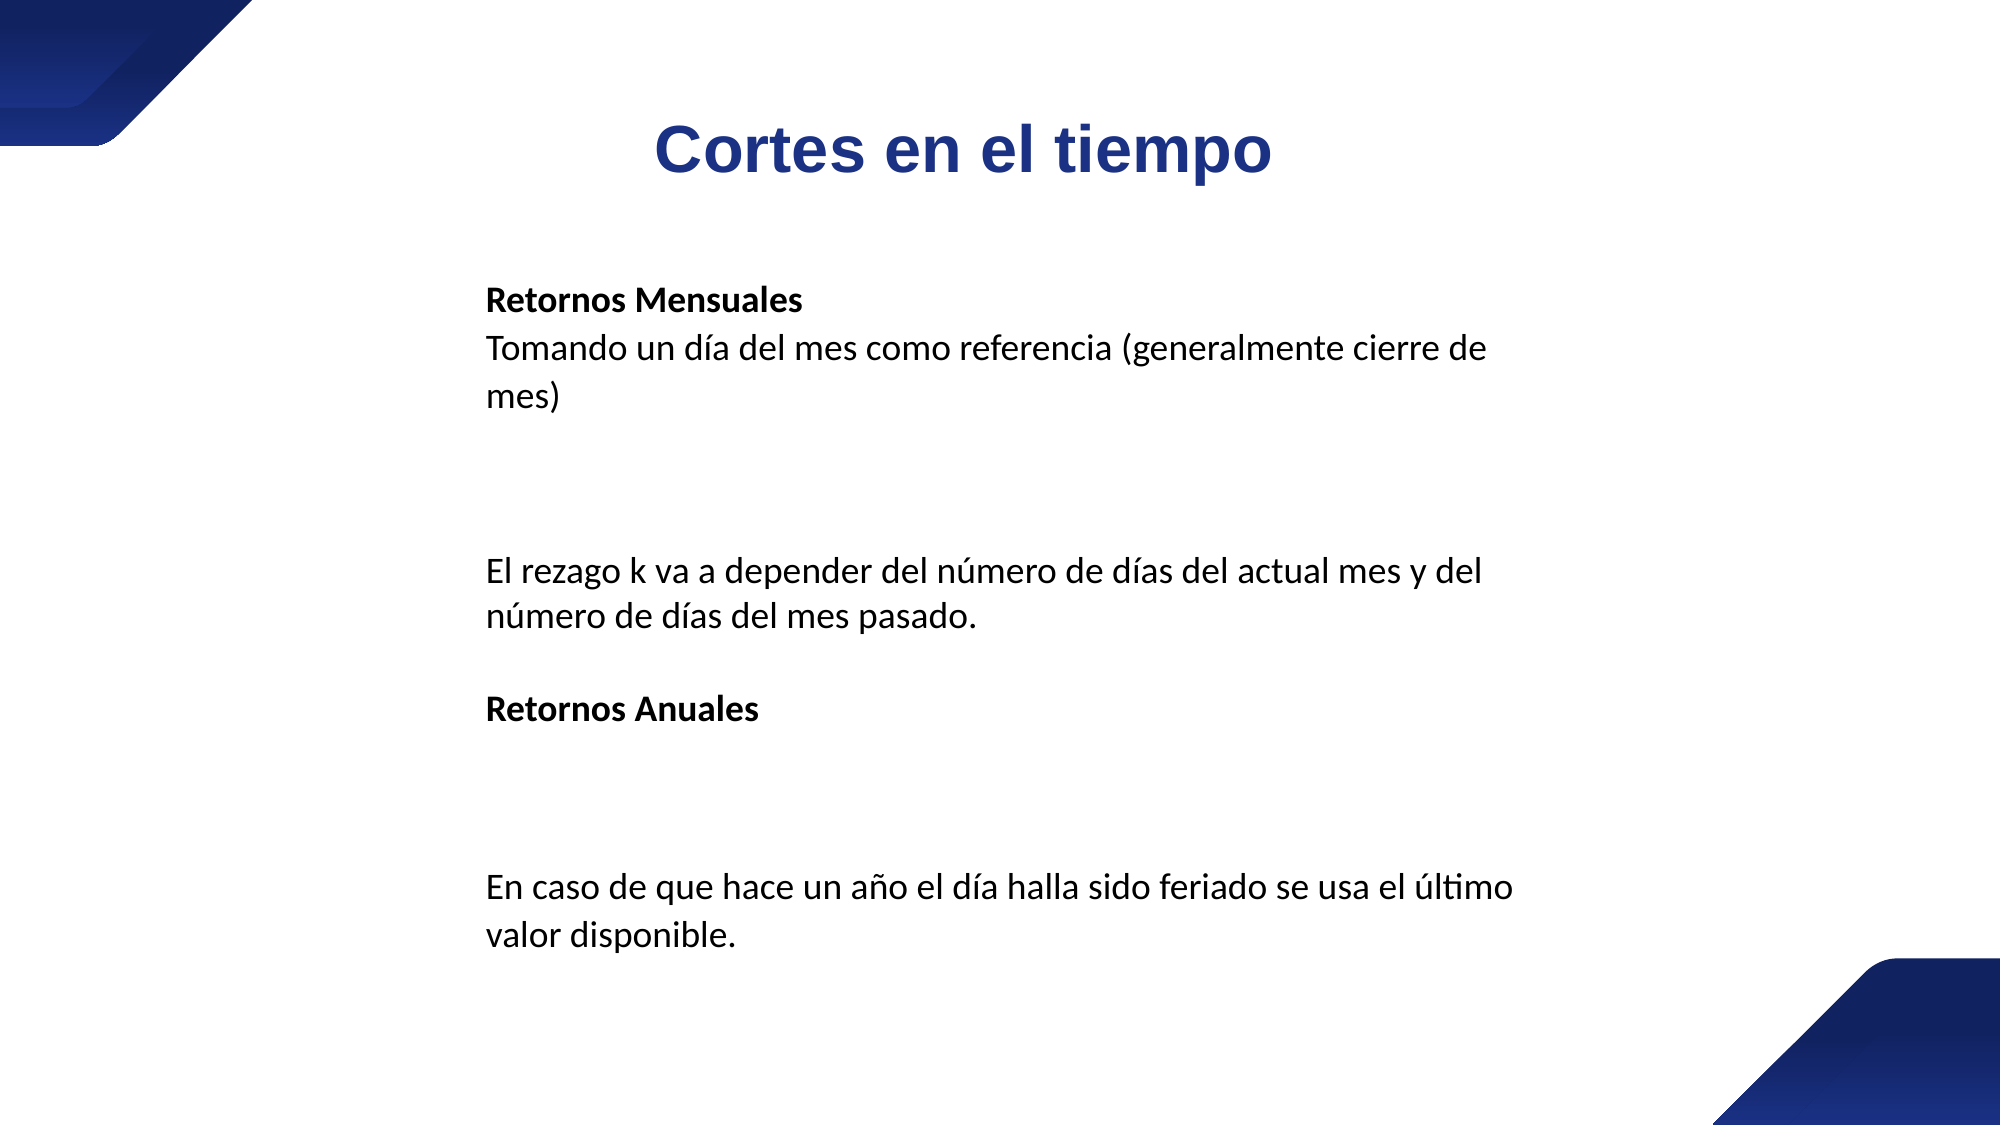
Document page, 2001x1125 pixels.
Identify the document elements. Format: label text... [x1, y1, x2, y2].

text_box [0, 0, 252, 147]
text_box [1712, 958, 2000, 1125]
text_box Cortes en el tiempo [510, 98, 1419, 194]
